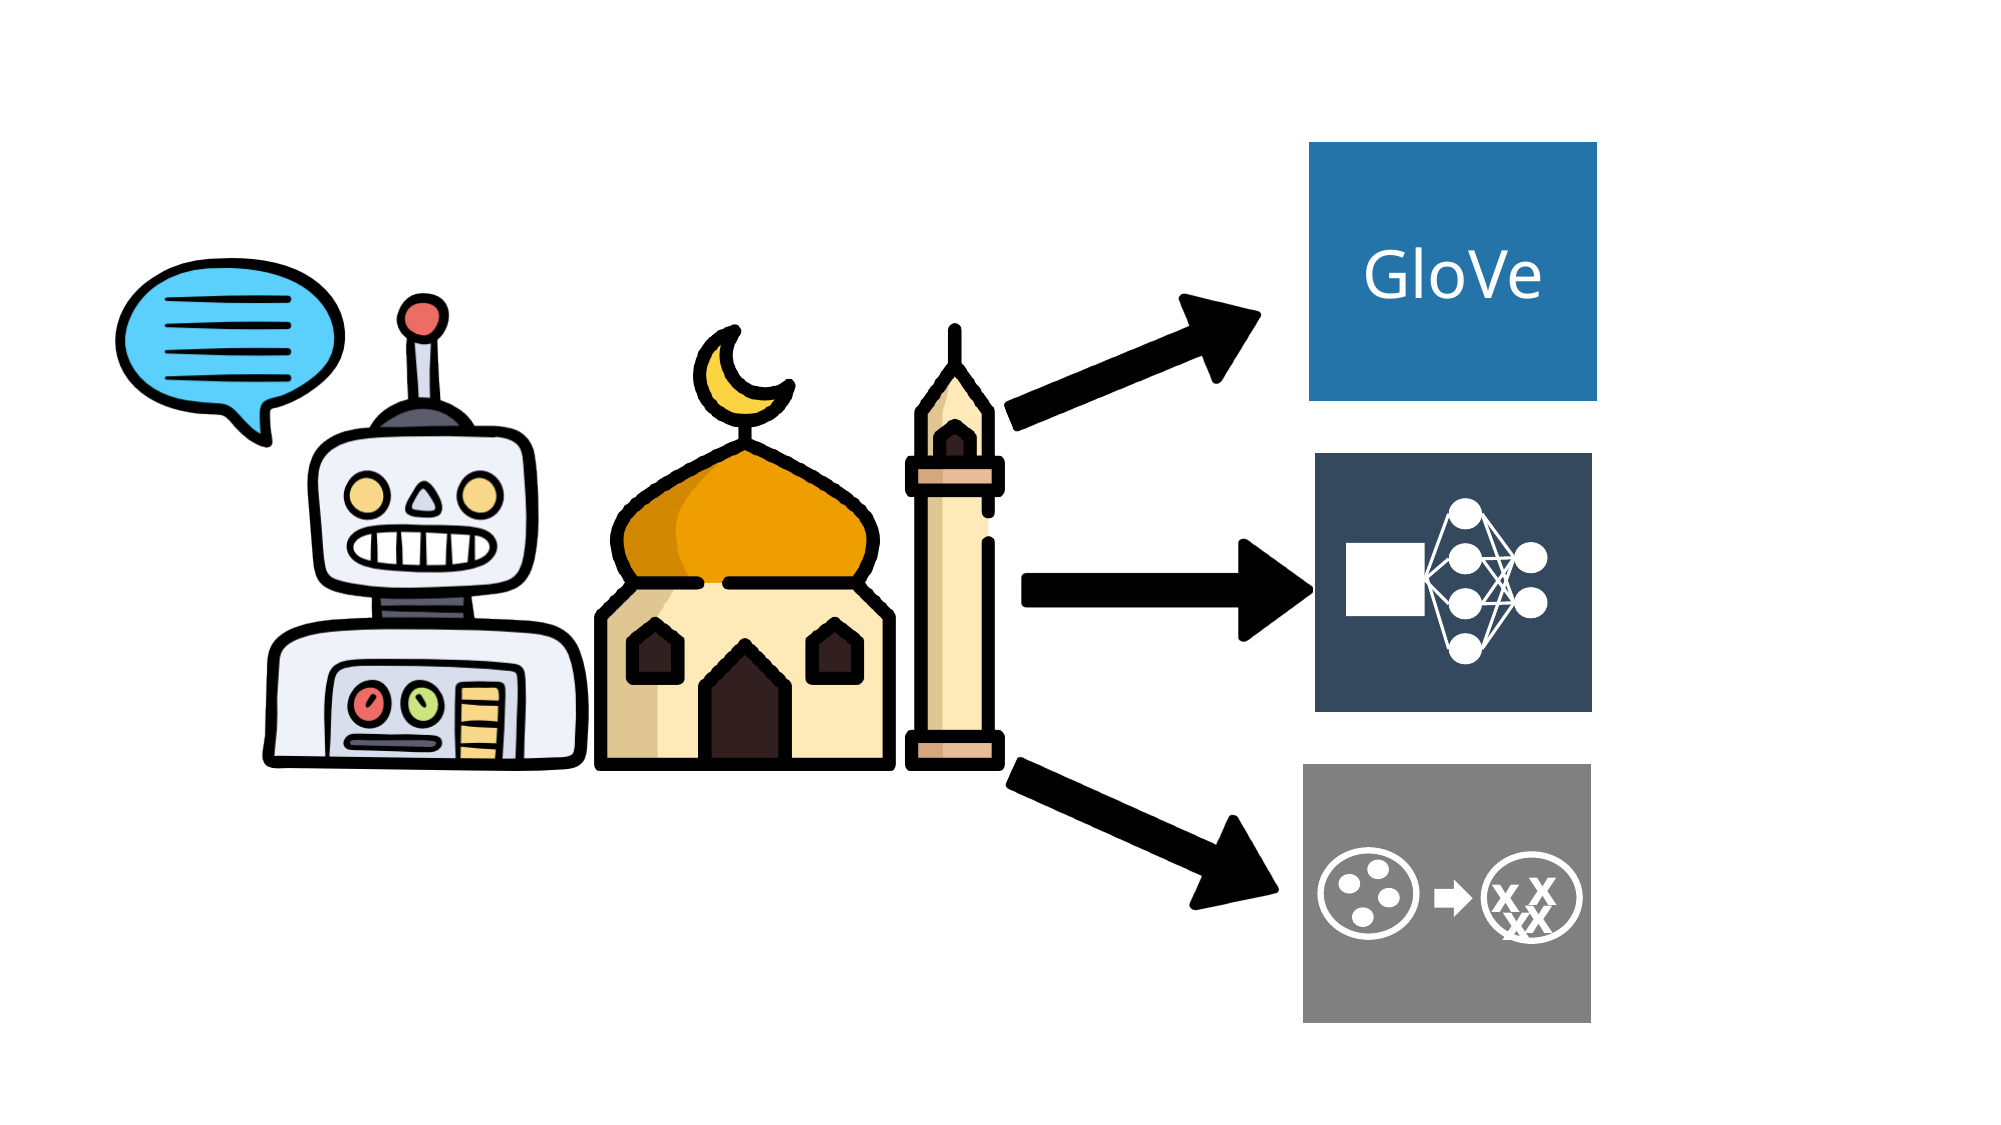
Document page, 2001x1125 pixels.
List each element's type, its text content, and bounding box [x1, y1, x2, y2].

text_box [1313, 451, 1594, 713]
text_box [1301, 762, 1592, 1024]
text_box GloVe [1307, 140, 1599, 403]
picture [576, 214, 1313, 996]
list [95, 258, 609, 771]
